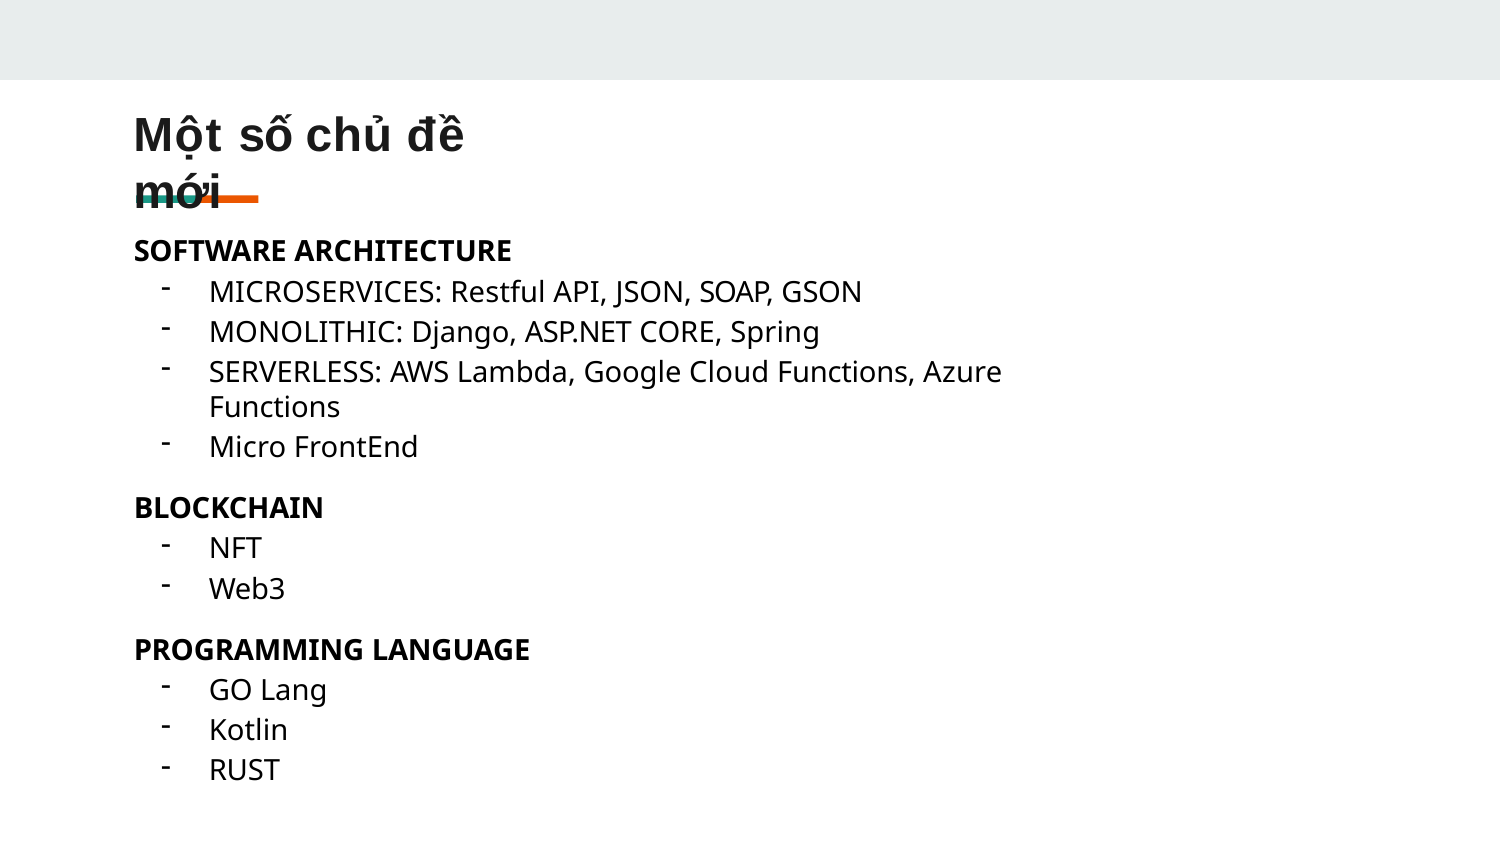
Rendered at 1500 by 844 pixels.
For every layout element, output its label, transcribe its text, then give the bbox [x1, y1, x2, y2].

text_box SOFTWARE ARCHITECTURE MICROSERVICES: Restful API, JSON, SOAP, GSON MONOLITHIC: Django, ASP.NET CORE, Spring SERVERLESS: AWS Lambda, Google Cloud Functions, Azure Functions Micro FrontEnd BLOCKCHAIN NFT Web3 PROGRAMMING LANGUAGE GO Lang Kotlin RUST [131, 225, 1099, 787]
title Một số chủ đề mới [131, 100, 562, 225]
